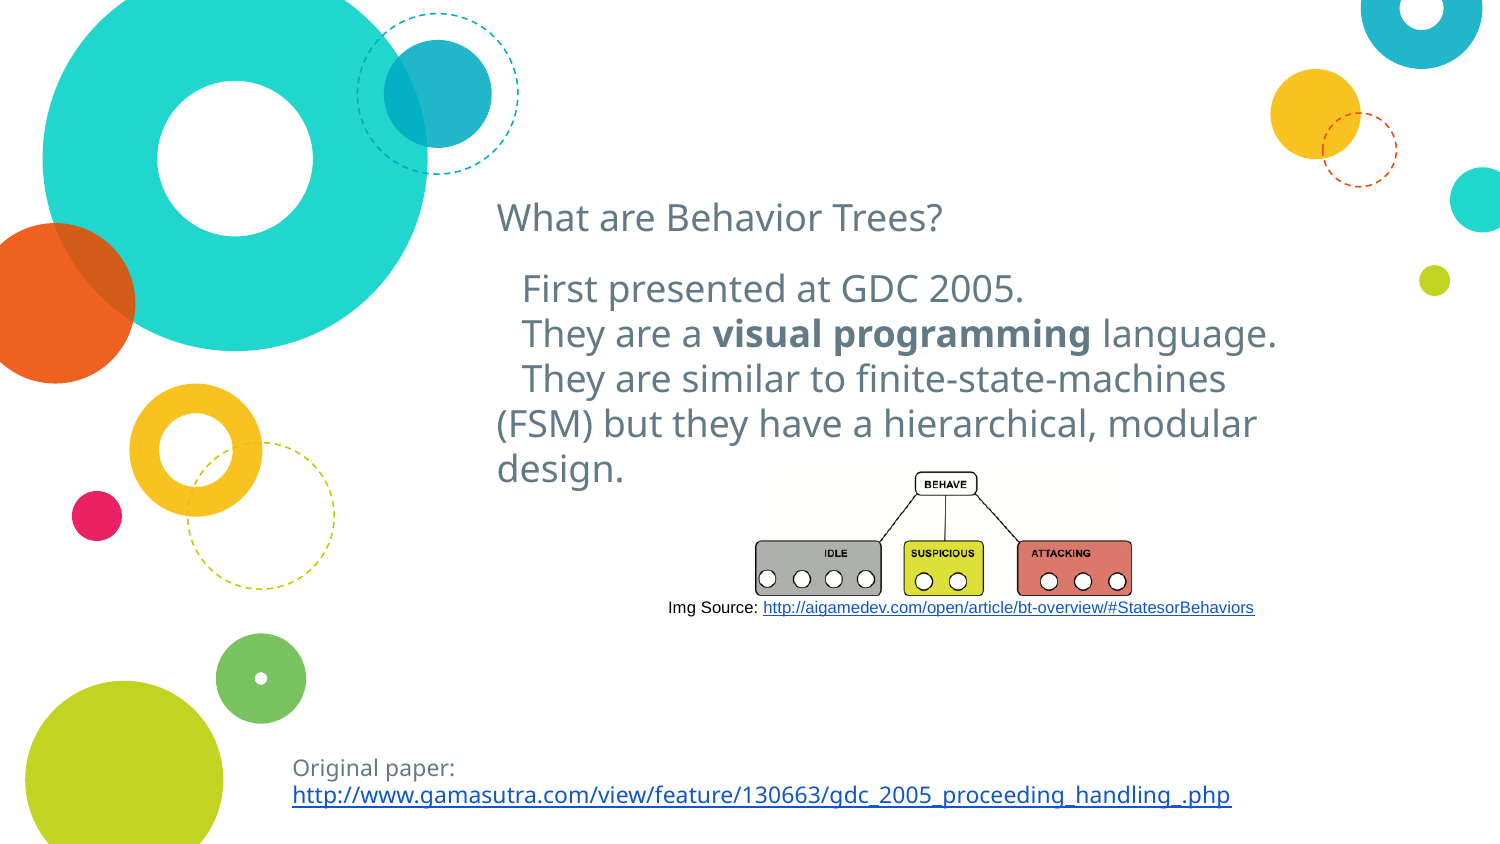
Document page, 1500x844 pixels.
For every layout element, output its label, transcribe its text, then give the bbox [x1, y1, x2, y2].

text_box Original paper: http://www.gamasutra.com/view/feature/130663/gdc_2005_proceeding_handling_.php [263, 738, 1495, 844]
picture [755, 471, 1132, 597]
title What are Behavior Trees? [481, 149, 1347, 250]
text_box Img Source: http://aigamedev.com/open/article/bt-overview/#StatesorBehaviors [653, 595, 1305, 618]
list First presented at GDC 2005. They are a visual programming language. They are similar to finite-state-machines (FSM) but they have a hierarchical, modular design. [481, 250, 1347, 738]
